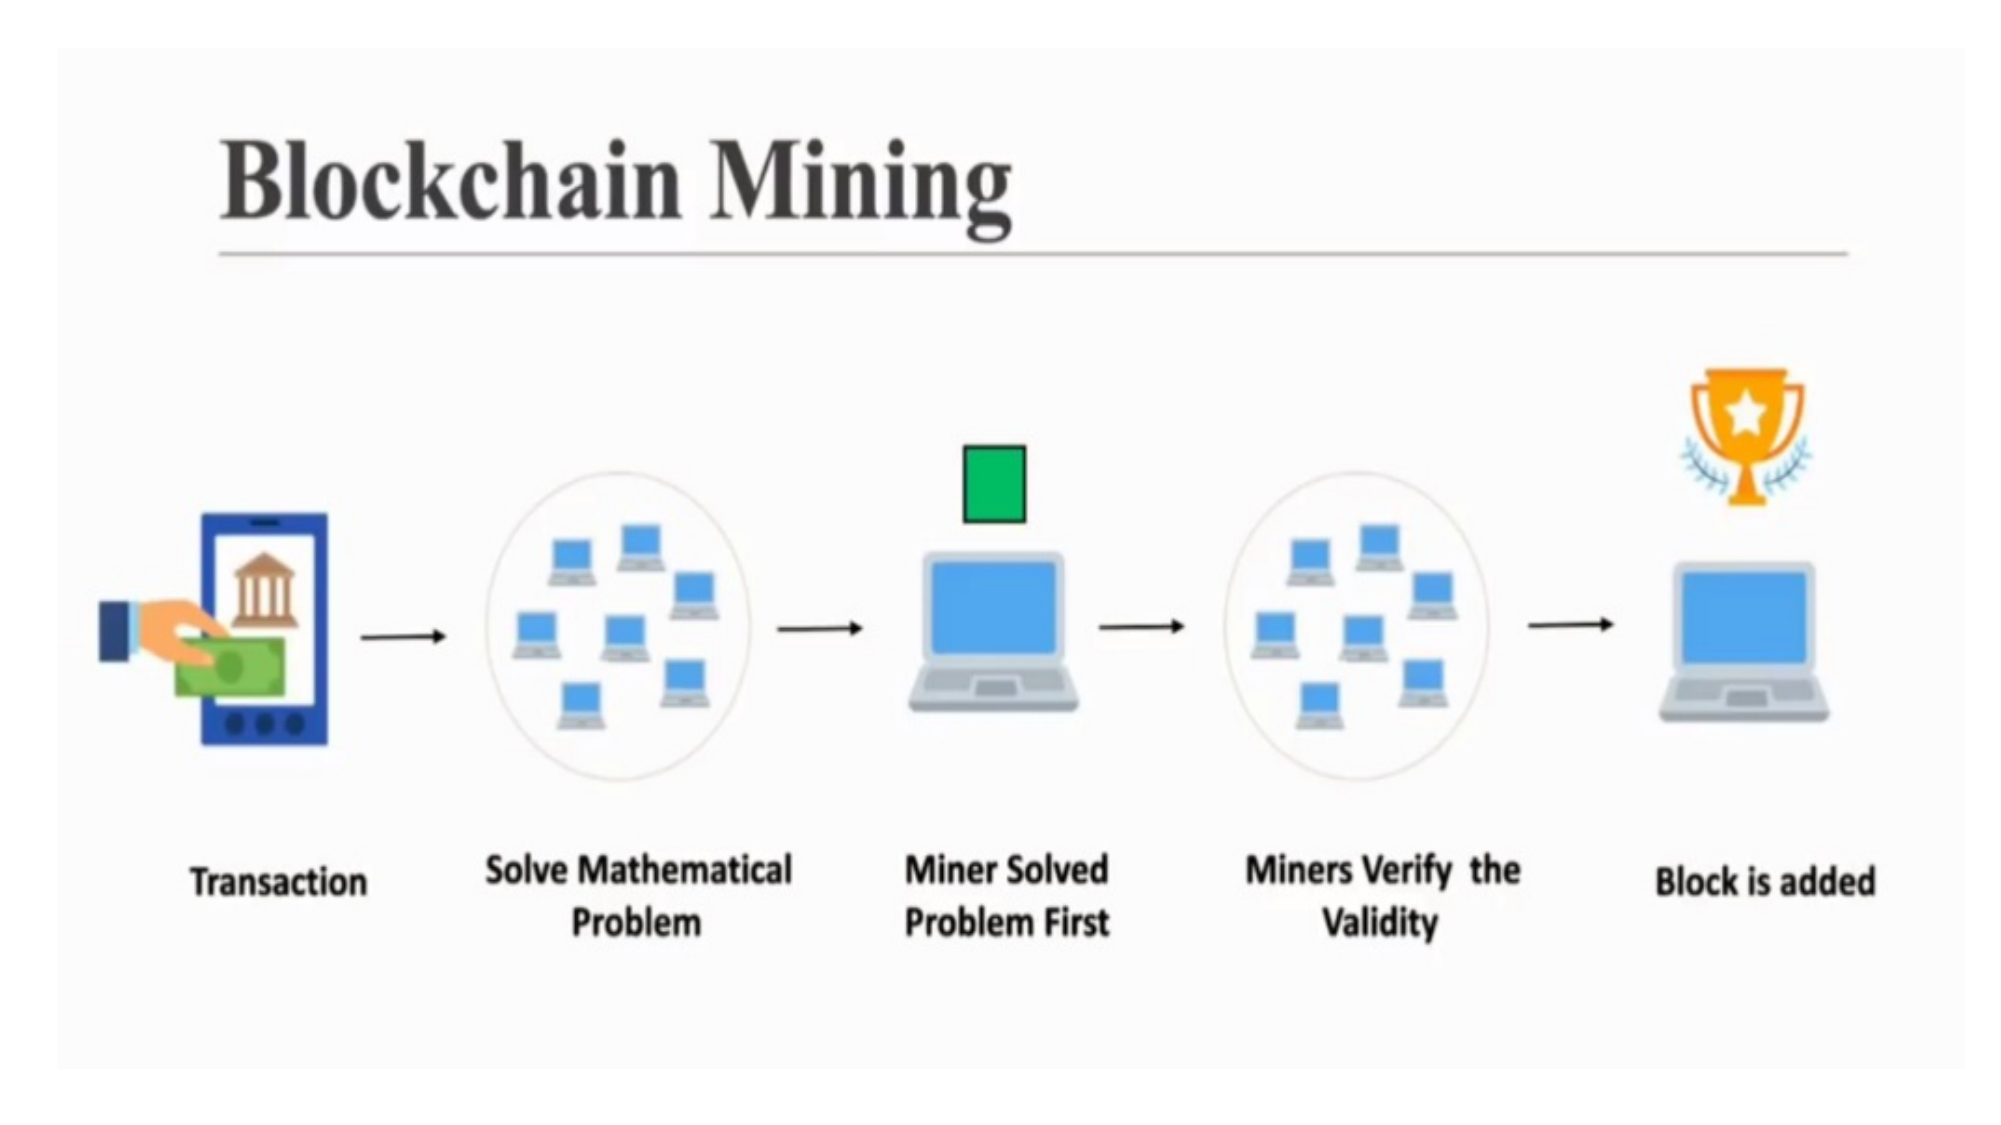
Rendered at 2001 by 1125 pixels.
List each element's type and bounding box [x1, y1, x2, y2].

picture [57, 48, 1965, 1069]
